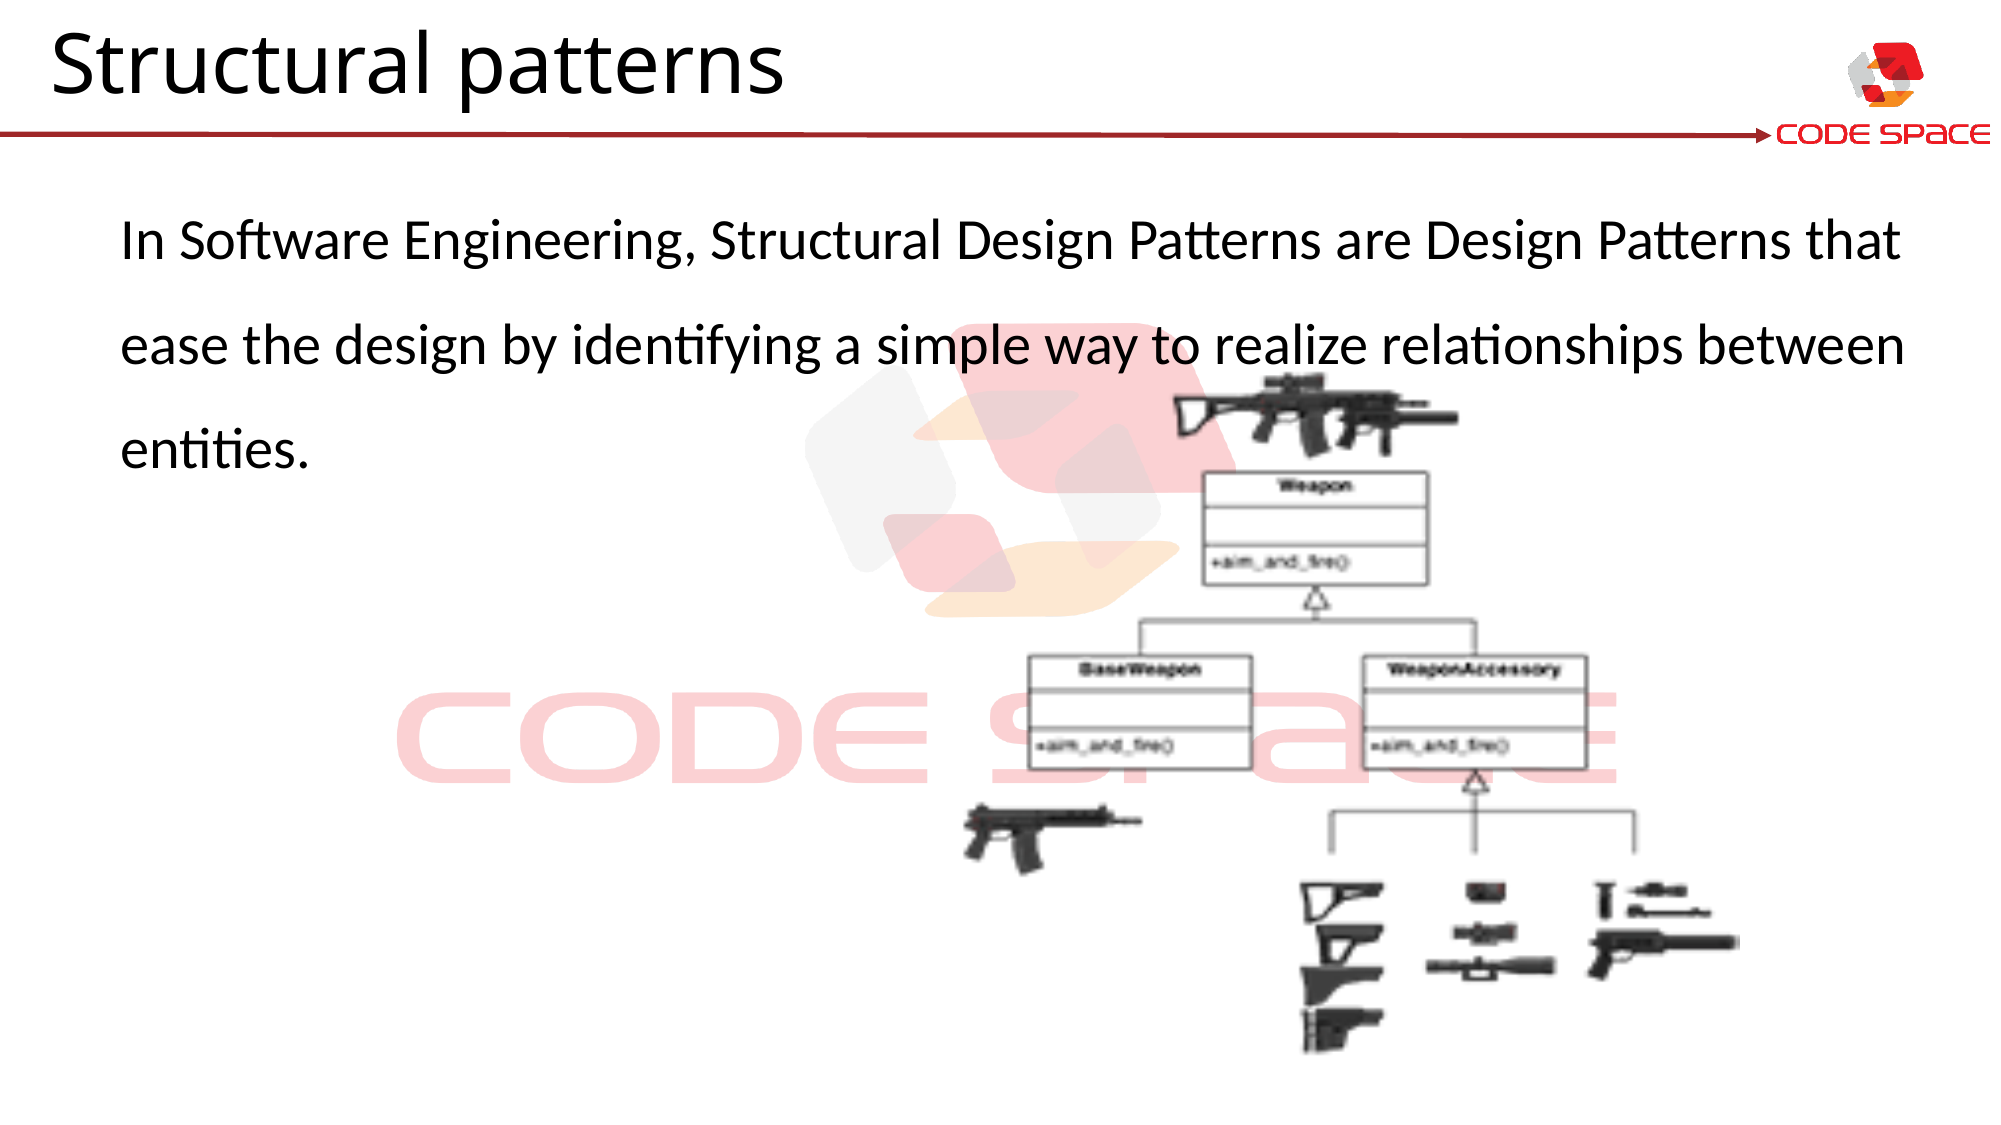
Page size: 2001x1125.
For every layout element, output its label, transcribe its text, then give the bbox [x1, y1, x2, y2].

picture [1707, 0, 2001, 219]
title Structural patterns [34, 18, 1772, 114]
picture [949, 360, 1740, 1066]
list In Software Engineering, Structural Design Patterns are Design Patterns that ease the design by identifying a simple way to realize relationships between entities. [60, 158, 1950, 1022]
